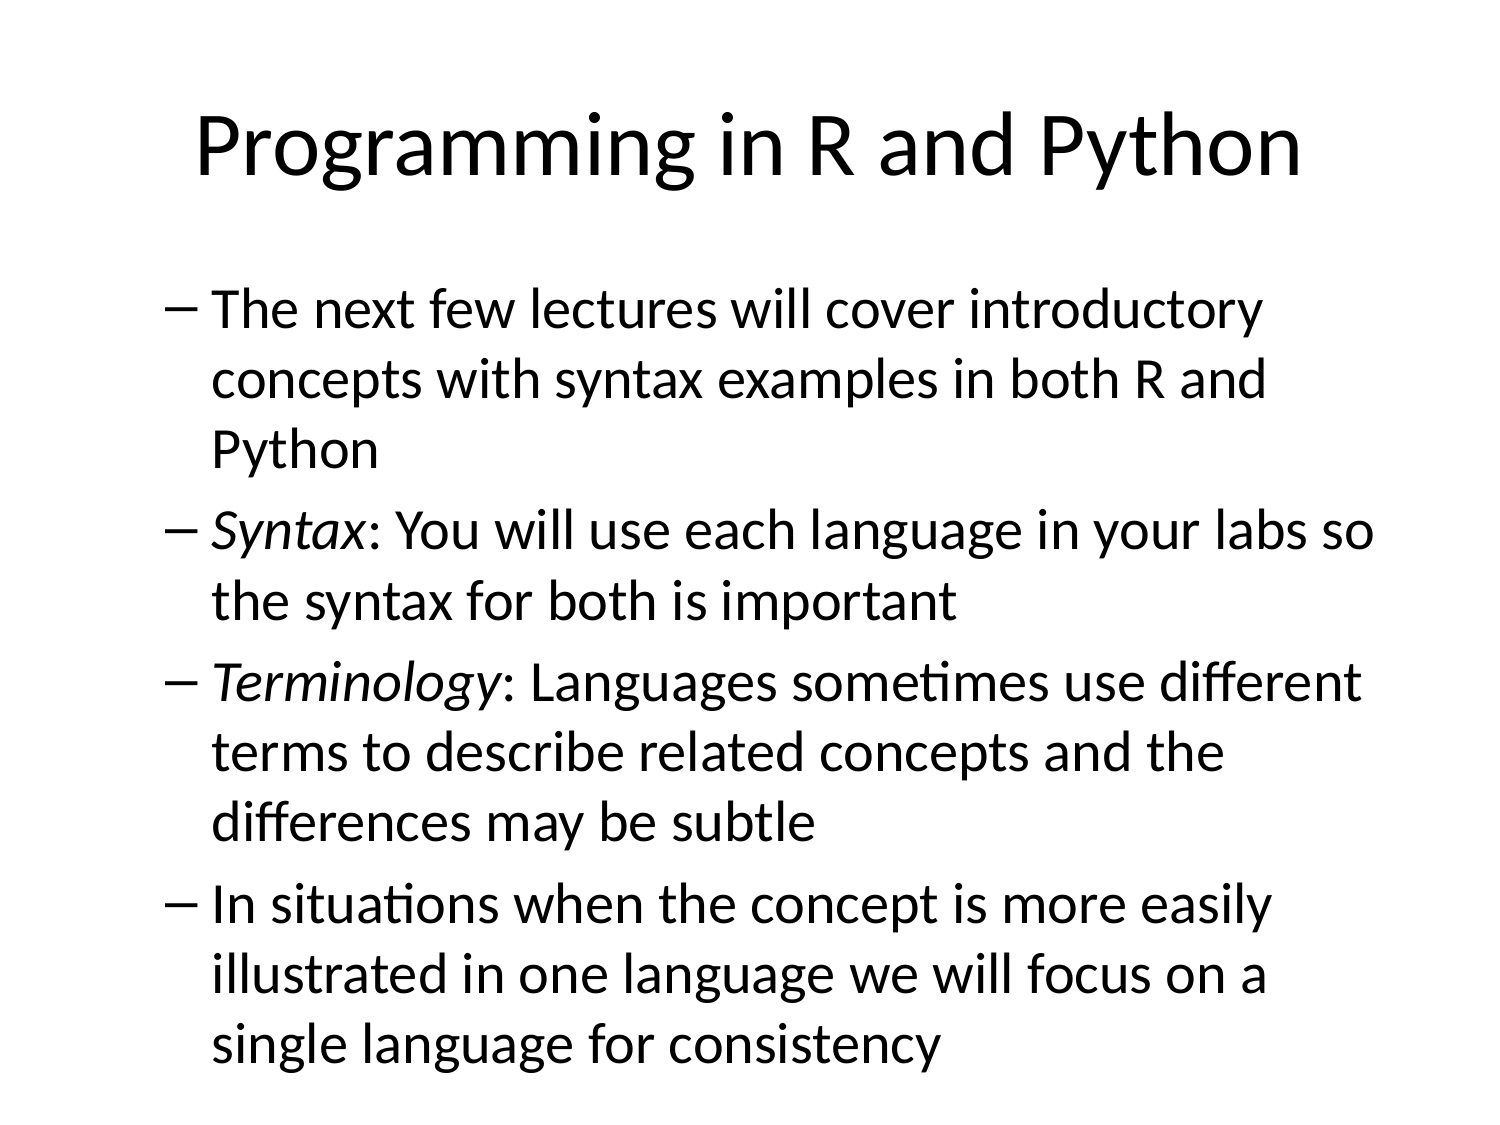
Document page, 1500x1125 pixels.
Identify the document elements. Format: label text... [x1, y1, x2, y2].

list The next few lectures will cover introductory concepts with syntax examples in both R and Python Syntax: You will use each language in your labs so the syntax for both is important Terminology: Languages sometimes use different terms to describe related concepts and the differences may be subtle In situations when the concept is more easily illustrated in one language we will focus on a single language for consistency [75, 262, 1425, 1005]
title Programming in R and Python [75, 45, 1425, 233]
